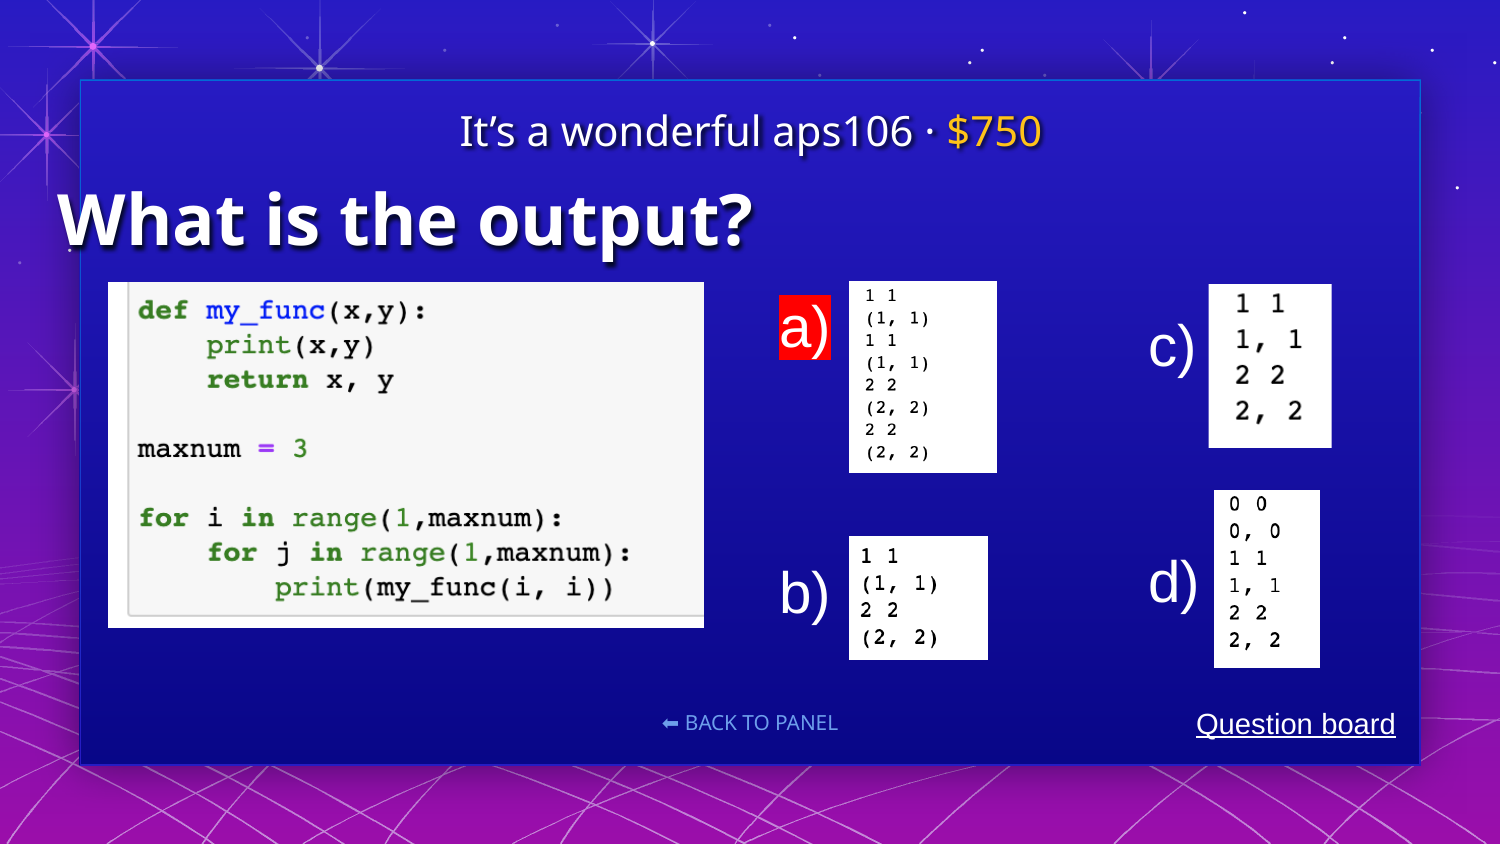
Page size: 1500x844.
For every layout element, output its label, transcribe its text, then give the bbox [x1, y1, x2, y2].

text_box a) [764, 281, 847, 367]
text_box c) [1133, 300, 1203, 386]
picture [849, 281, 997, 473]
text_box Question board [1181, 698, 1429, 748]
picture [1214, 490, 1320, 669]
title What is the output? [0, 0, 1063, 473]
subtitle It’s a wonderful aps106 · $750 [170, 105, 1332, 178]
picture [1208, 284, 1332, 448]
picture [107, 282, 704, 629]
text_box d) [1133, 536, 1209, 622]
picture [849, 536, 988, 661]
text_box b) [764, 548, 844, 633]
